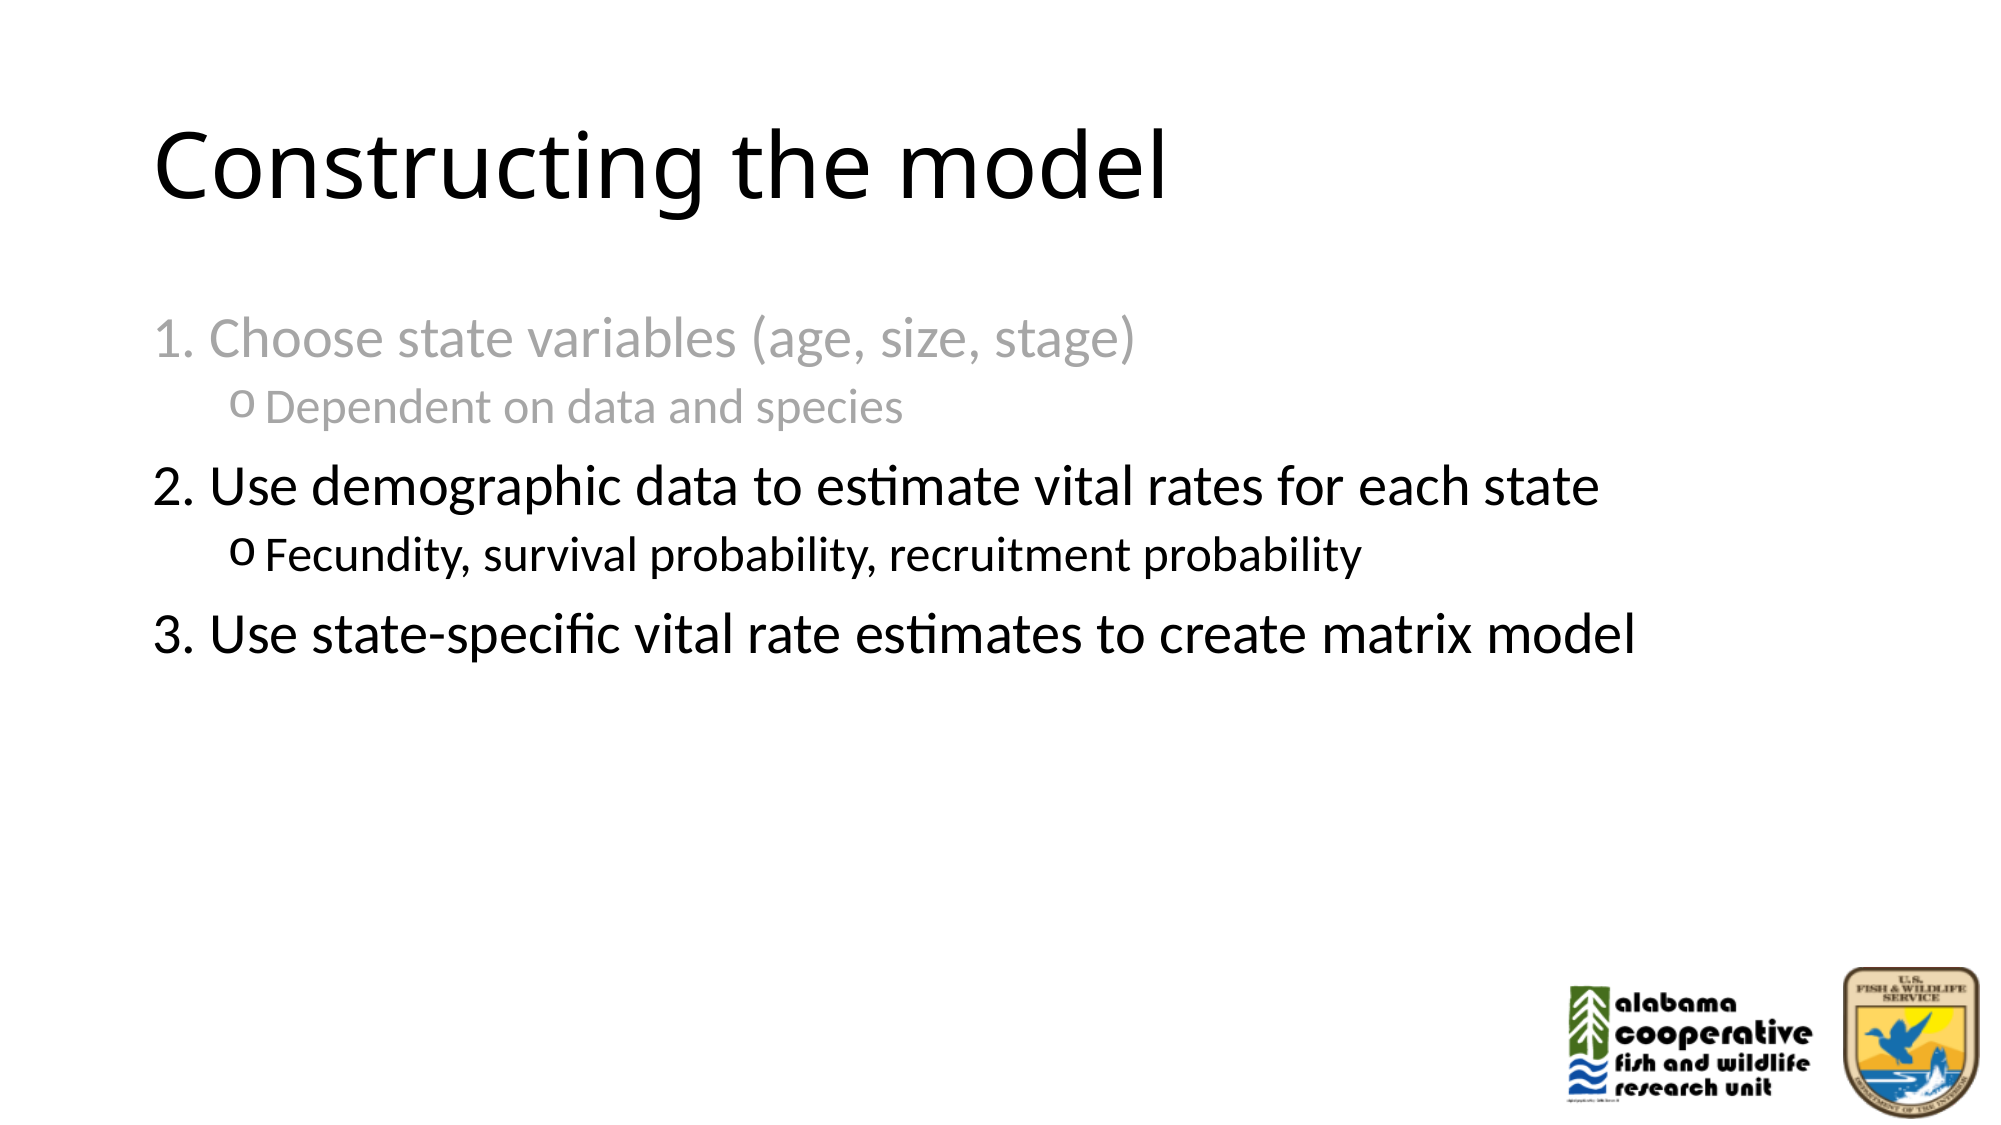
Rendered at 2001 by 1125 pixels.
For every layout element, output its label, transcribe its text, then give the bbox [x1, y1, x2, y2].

title Constructing the model [137, 59, 1863, 278]
list 1. Choose state variables (age, size, stage) Dependent on data and species 2. Use demographic data to estimate vital rates for each state Fecundity, survival probability, recruitment probability 3. Use state-specific vital rate estimates to create matrix model [137, 299, 1863, 1014]
picture [1551, 1014, 1834, 1119]
picture [1842, 966, 1980, 1119]
